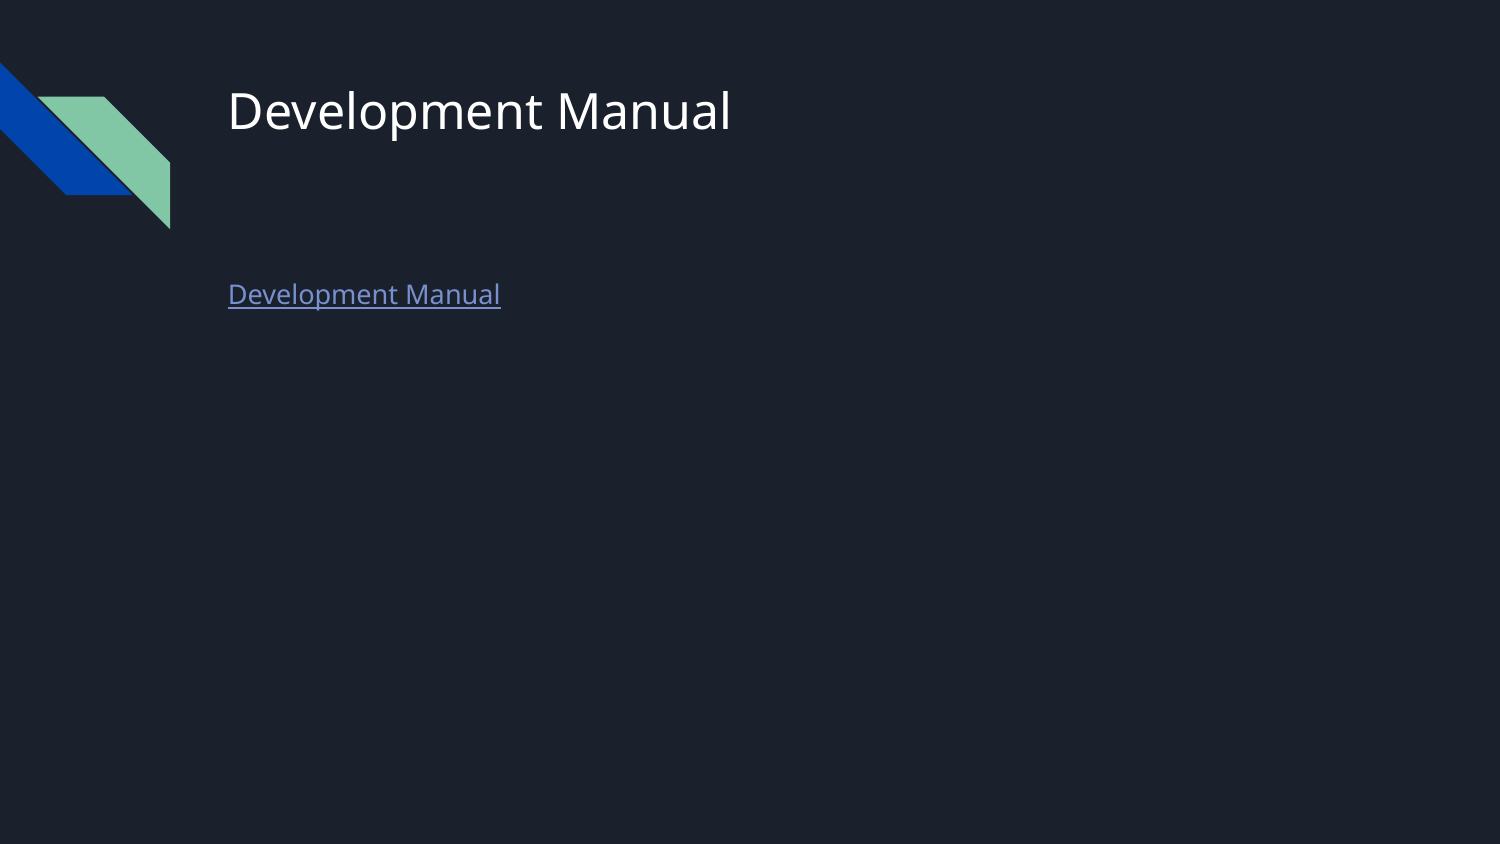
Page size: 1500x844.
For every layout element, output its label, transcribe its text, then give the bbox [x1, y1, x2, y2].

list Development Manual [212, 257, 772, 735]
title Development Manual [212, 64, 1368, 215]
